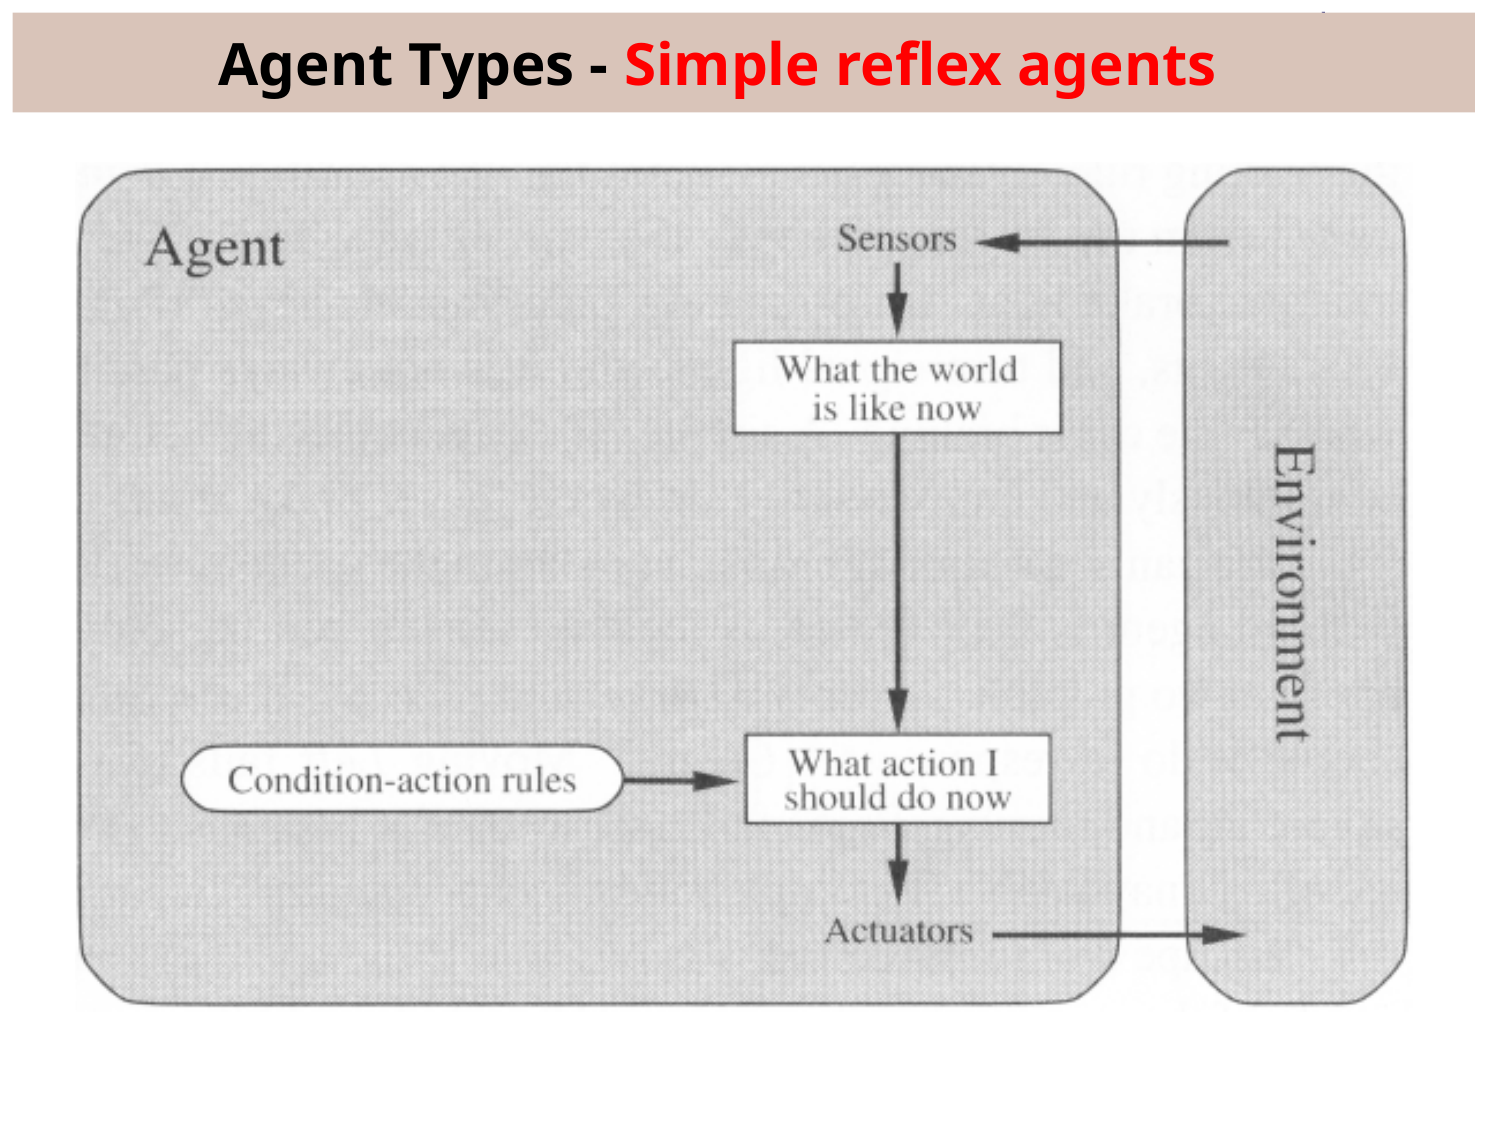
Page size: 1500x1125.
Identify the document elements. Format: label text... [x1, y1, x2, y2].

title Agent Types - Simple reflex agents [11, 11, 1476, 113]
picture [74, 162, 1413, 1012]
